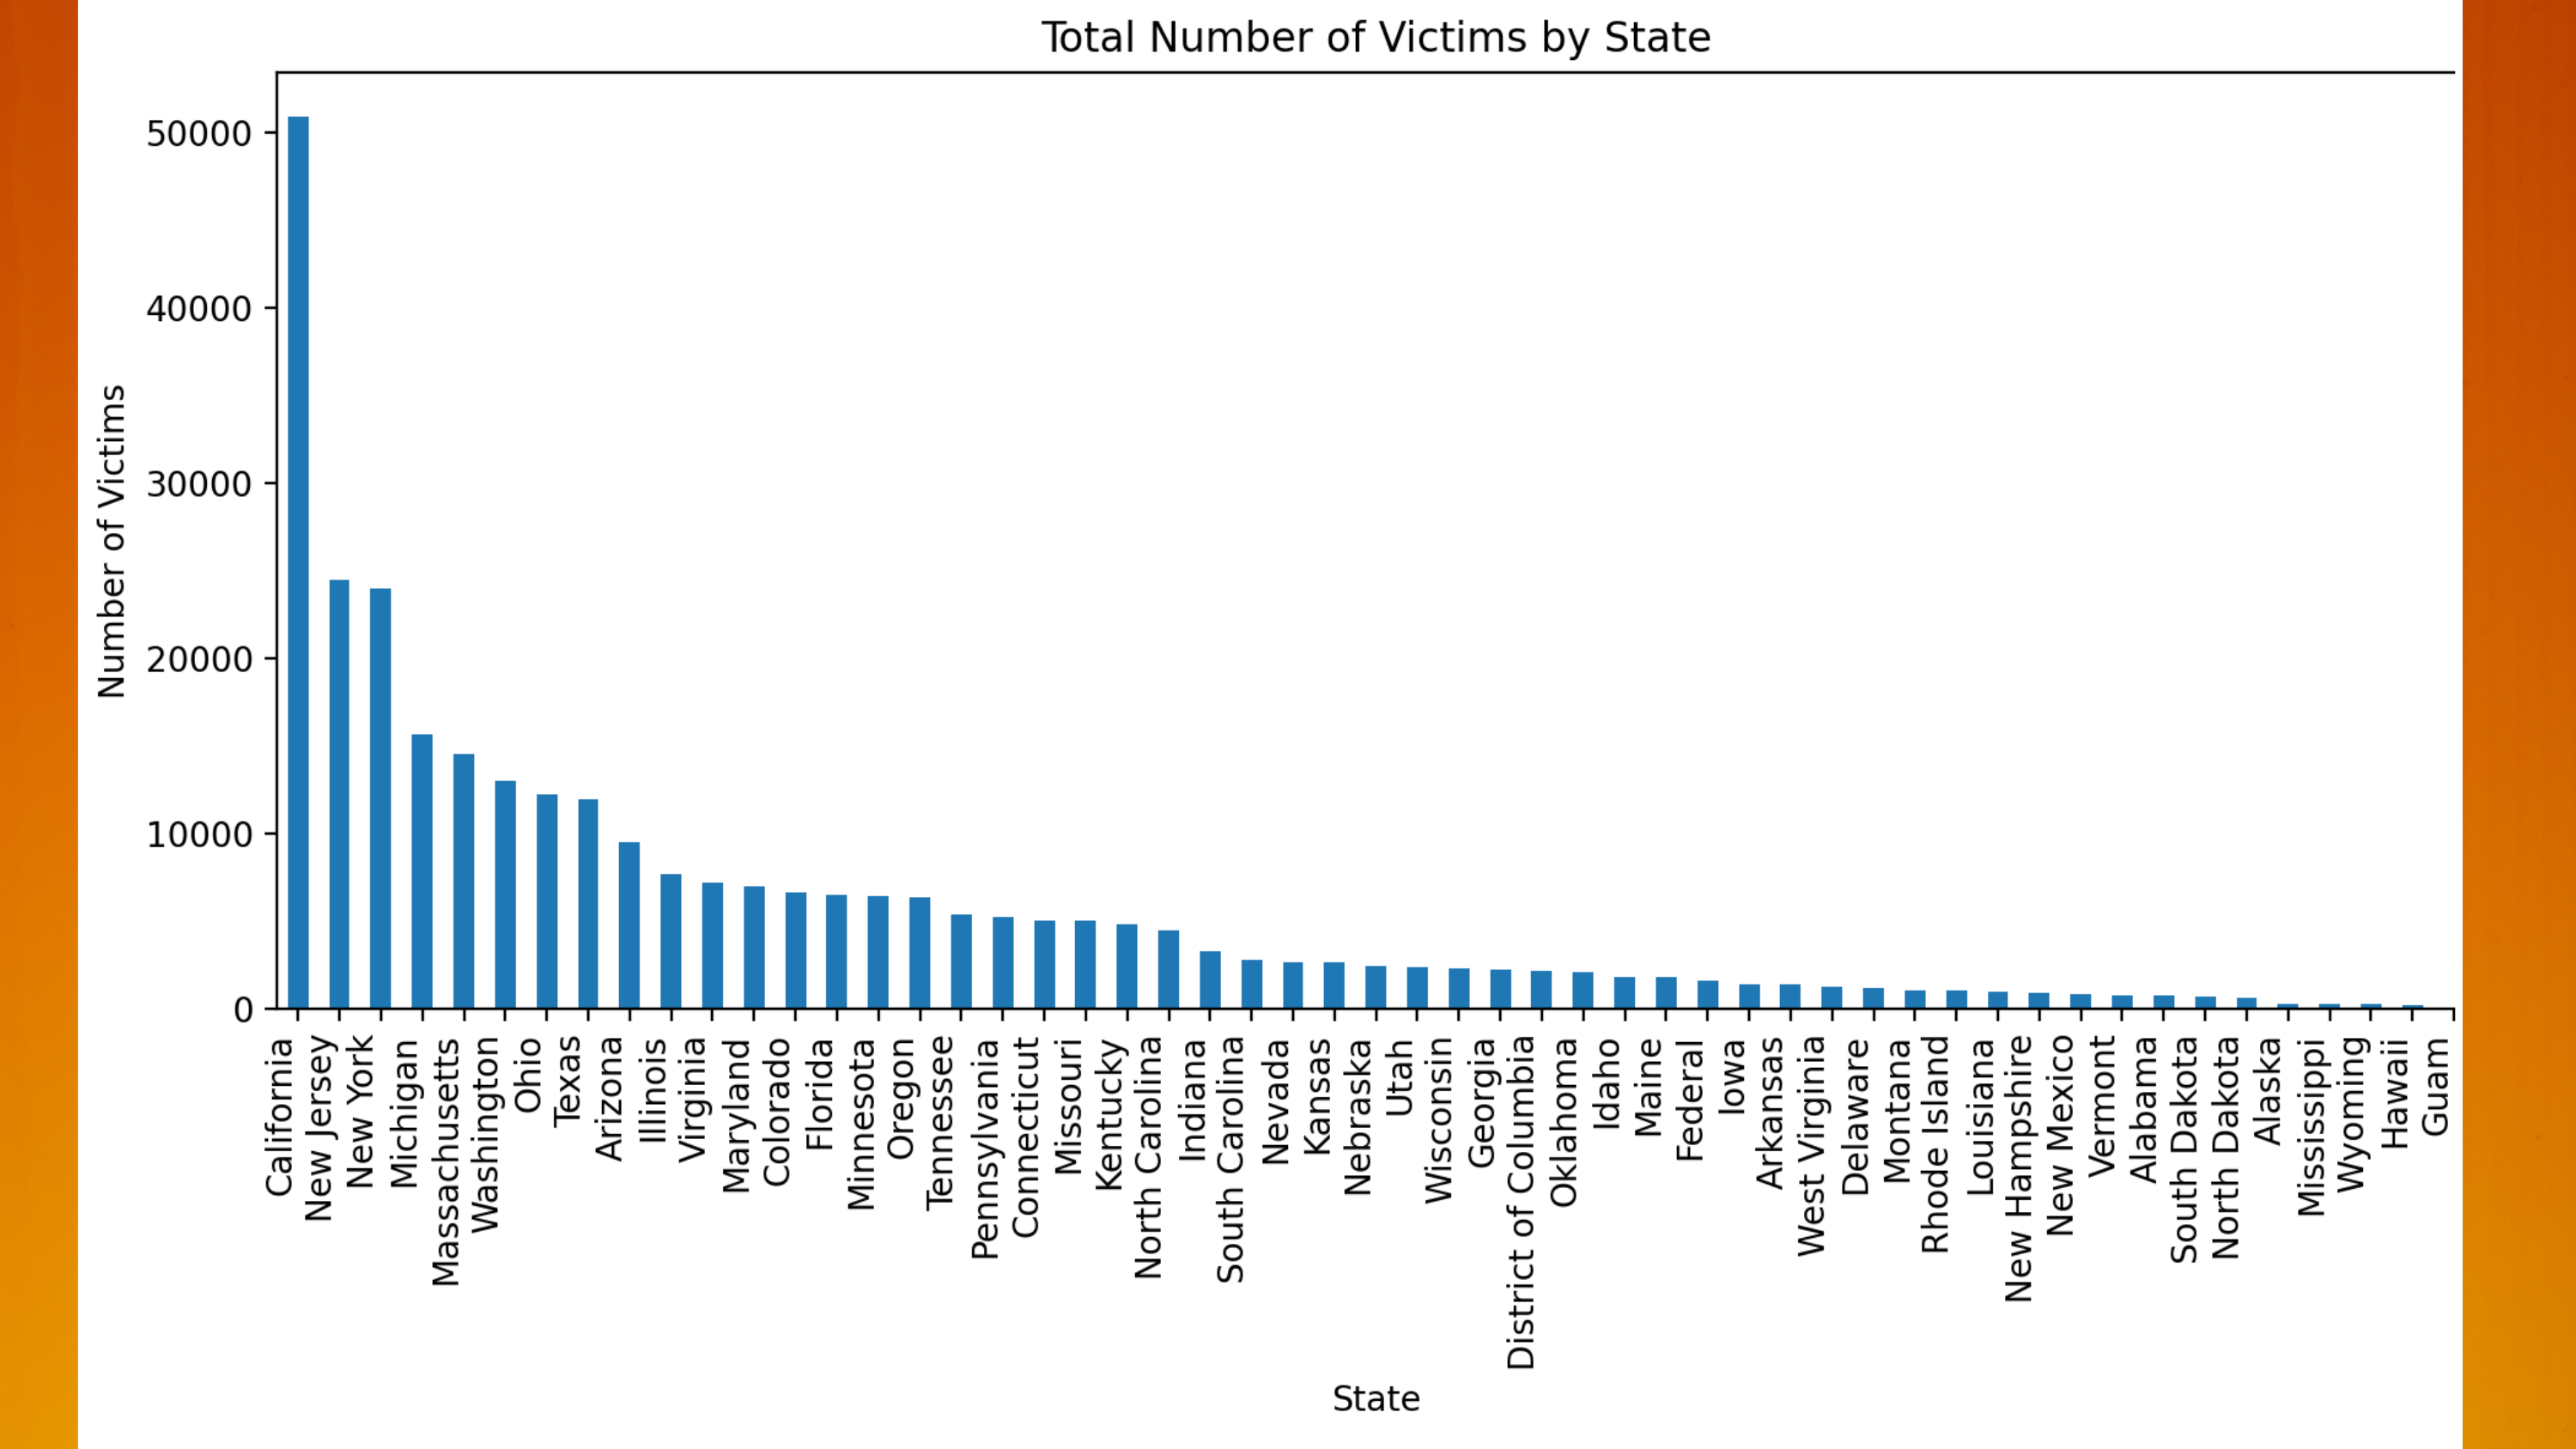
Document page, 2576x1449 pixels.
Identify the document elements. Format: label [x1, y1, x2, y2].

text_box [77, 0, 2463, 1449]
text_box [2463, 0, 2576, 1449]
text_box [0, 0, 77, 1449]
